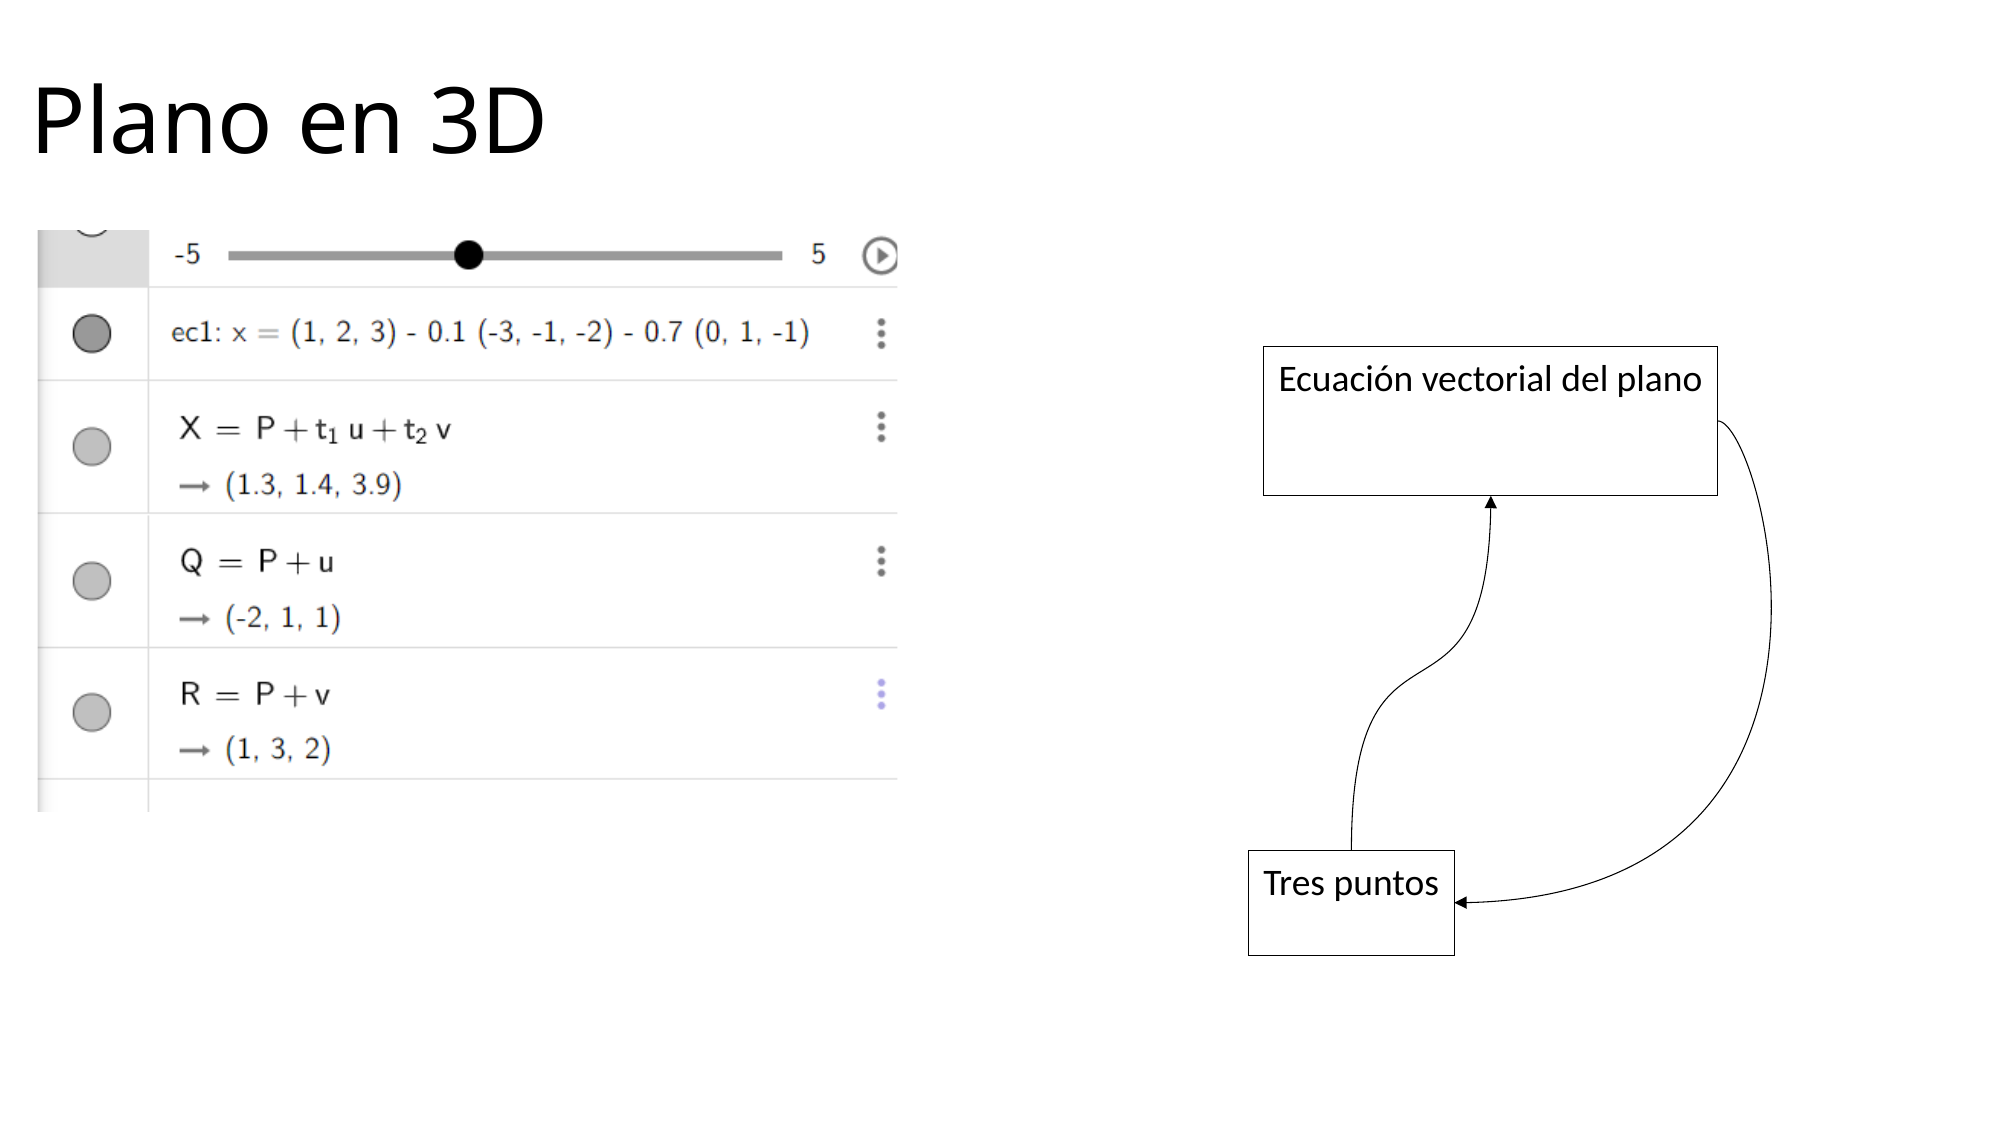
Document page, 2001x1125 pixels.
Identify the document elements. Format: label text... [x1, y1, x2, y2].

title Plano en 3D [15, 15, 830, 230]
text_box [1727, 474, 1792, 954]
picture [6, 230, 898, 812]
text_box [1297, 657, 1545, 797]
